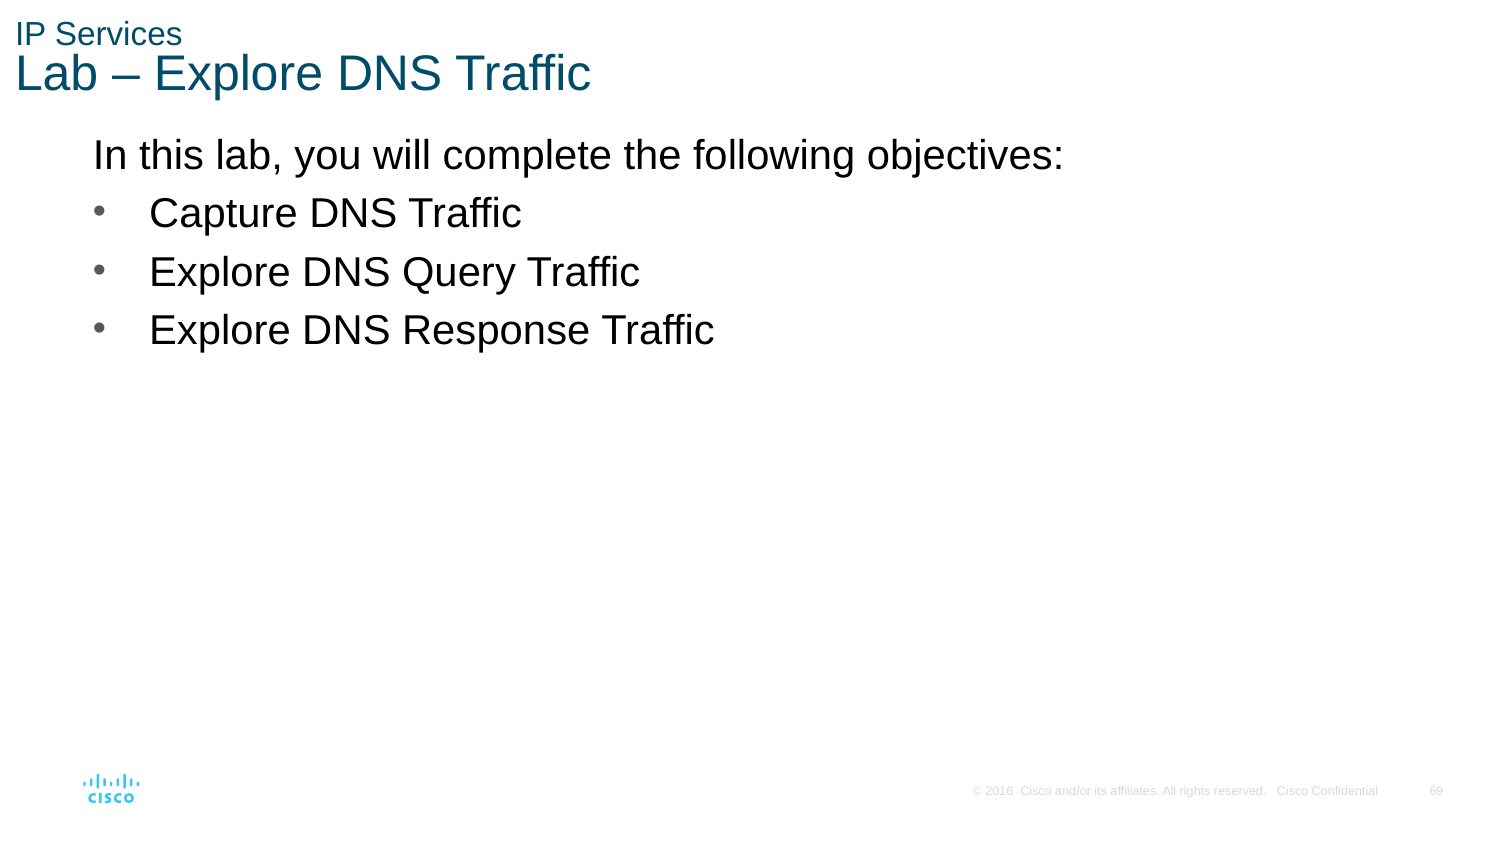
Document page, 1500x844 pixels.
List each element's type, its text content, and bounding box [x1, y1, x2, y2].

list In this lab, you will complete the following objectives: Capture DNS Traffic Explore DNS Query Traffic Explore DNS Response Traffic [77, 120, 1437, 726]
title IP Services Lab – Explore DNS Traffic [0, 0, 1369, 121]
